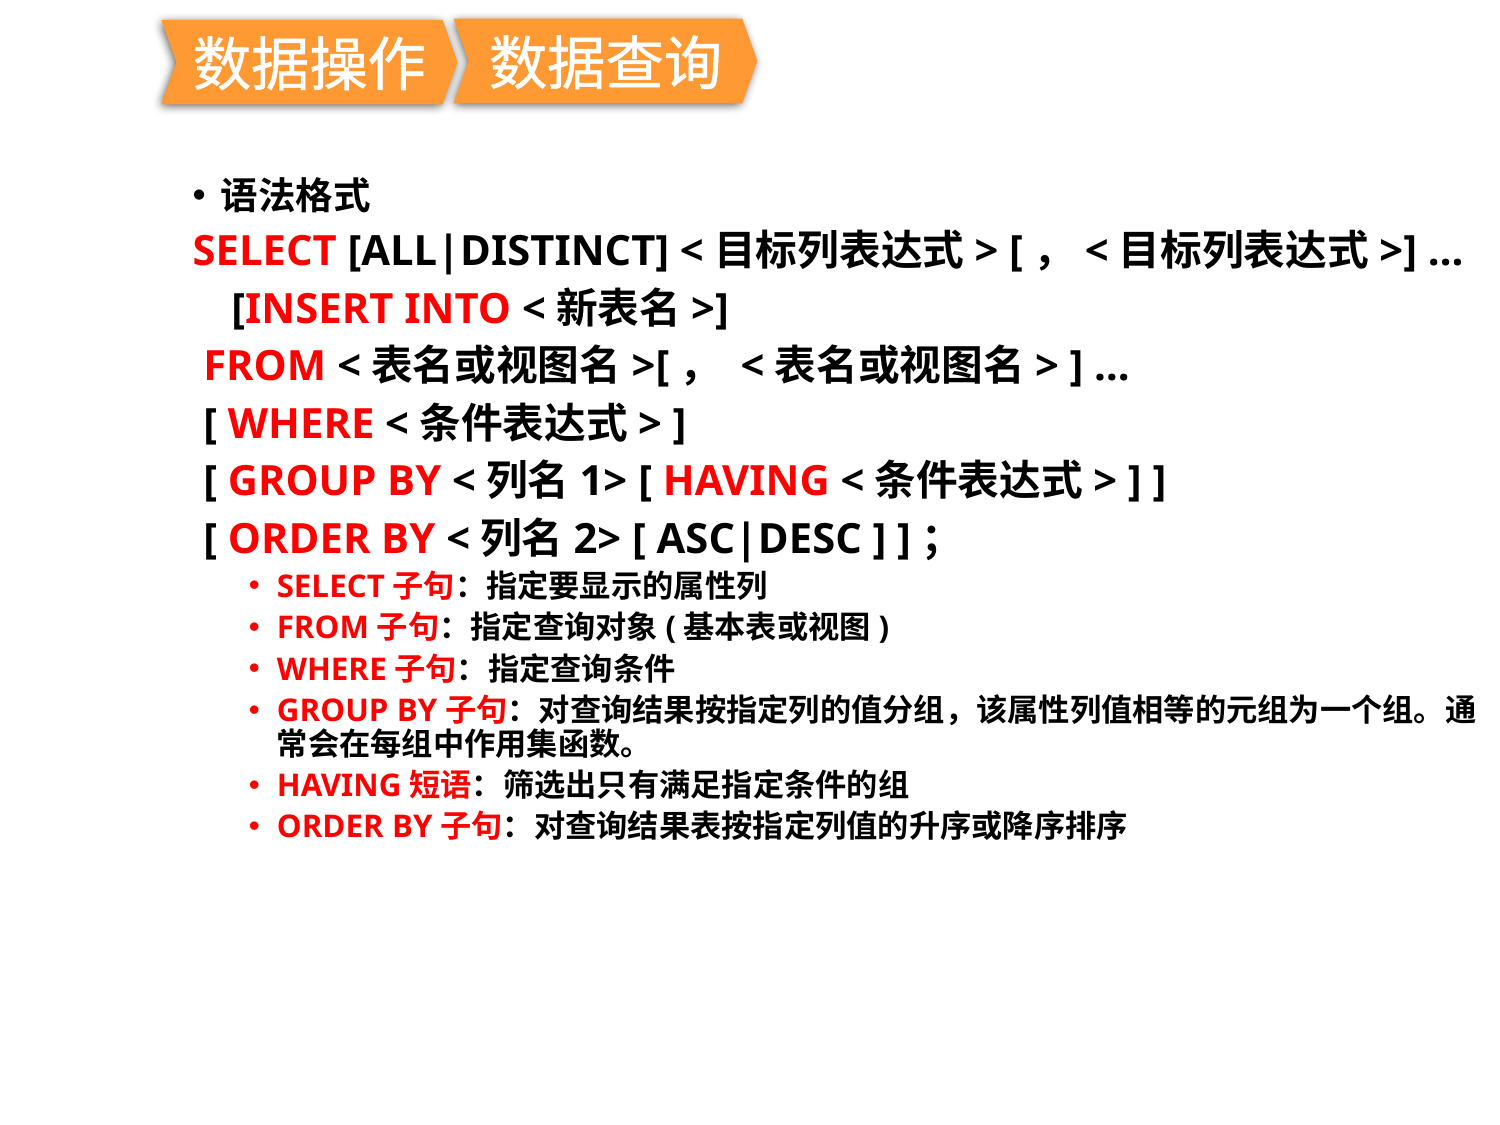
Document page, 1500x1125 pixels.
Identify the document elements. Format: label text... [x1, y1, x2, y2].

list 语法格式 SELECT [ALL|DISTINCT] <目标列表达式> [，<目标列表达式>] … [INSERT INTO <新表名>] FROM <表名或视图名>[， <表名或视图名> ] … [ WHERE <条件表达式> ] [ GROUP BY <列名1> [ HAVING <条件表达式> ] ] [ ORDER BY <列名2> [ ASC|DESC ] ]； SELECT子句：指定要显示的属性列 FROM子句：指定查询对象(基本表或视图) WHERE子句：指定查询条件 GROUP BY子句：对查询结果按指定列的值分组，该属性列值相等的元组为一个组。通常会在每组中作用集函数。 HAVING短语：筛选出只有满足指定条件的组 ORDER BY子句：对查询结果表按指定列值的升序或降序排序 [121, 169, 1500, 1053]
text_box 数据操作 [161, 19, 458, 105]
title [0, 59, 1294, 278]
text_box 数据查询 [453, 18, 758, 104]
